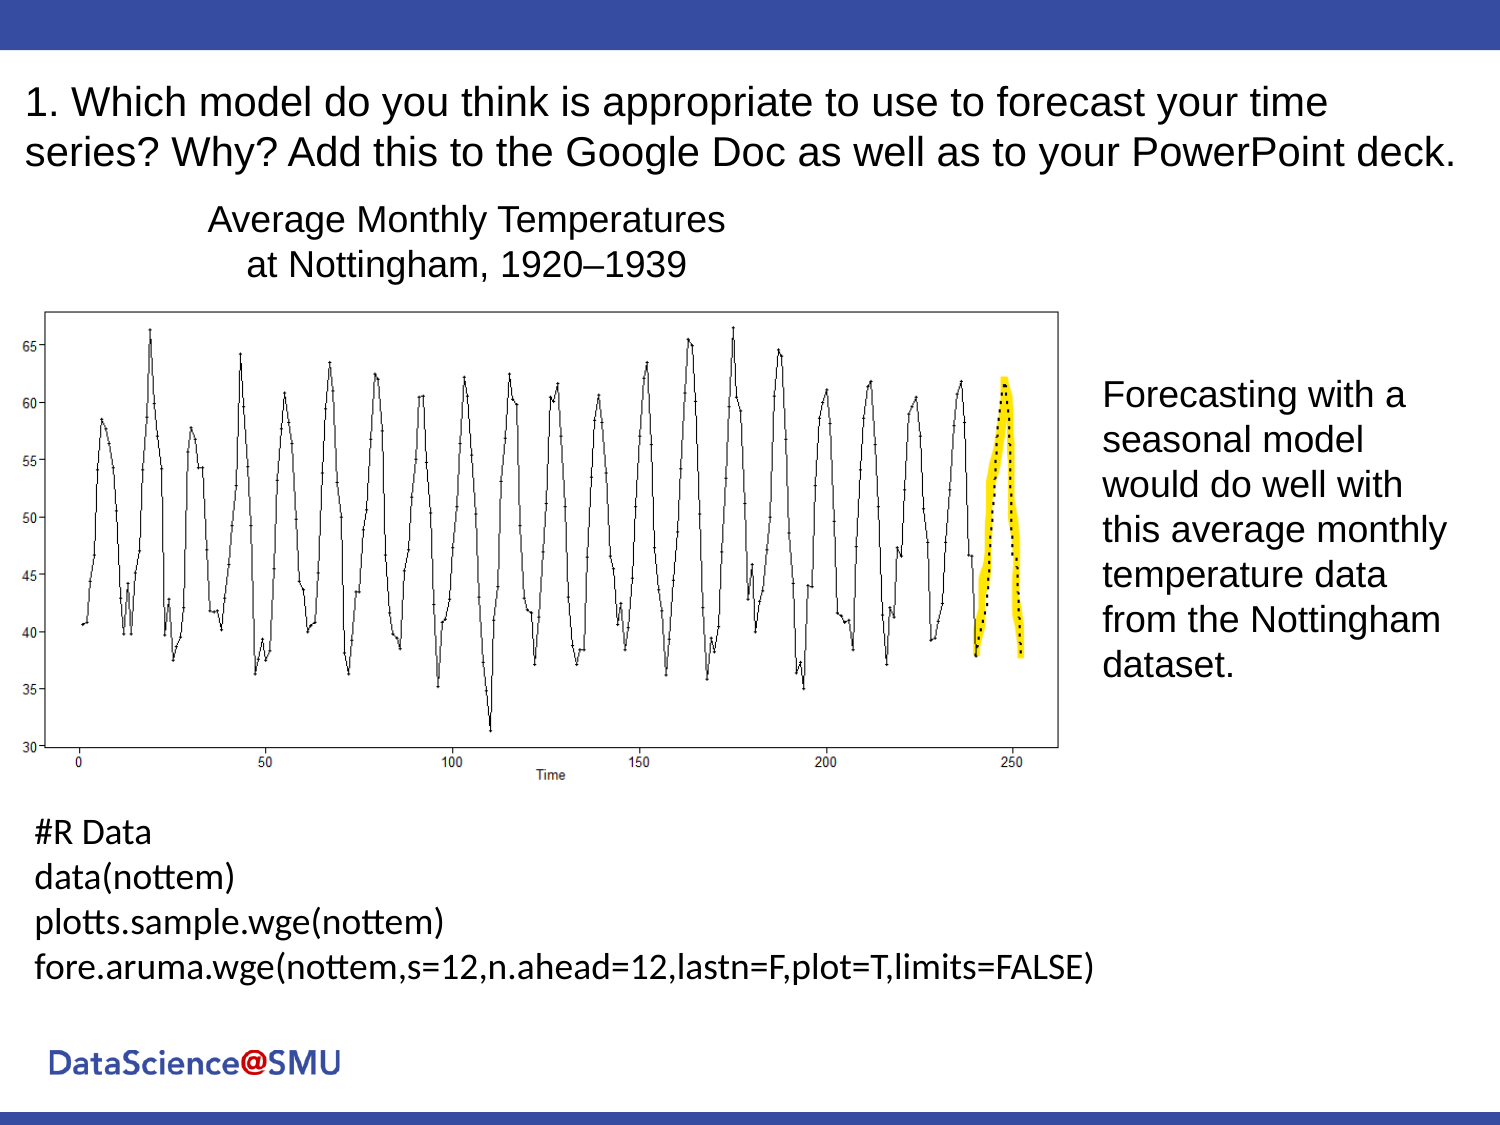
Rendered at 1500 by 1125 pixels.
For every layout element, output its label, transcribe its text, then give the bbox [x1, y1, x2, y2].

text_box #R Data data(nottem) plotts.sample.wge(nottem) fore.aruma.wge(nottem,s=12,n.ahead=12,lastn=F,plot=T,limits=FALSE) [19, 799, 1470, 995]
picture [14, 300, 1068, 785]
text_box Forecasting with a seasonal model would do well with this average monthly temperature data from the Nottingham dataset. [1087, 362, 1475, 693]
text_box Average Monthly Temperatures at Nottingham, 1920–1939 [20, 187, 913, 293]
title 1. Which model do you think is appropriate to use to forecast your time series? Why? Add this to the Google Doc as well as to your PowerPoint deck. [24, 74, 1475, 176]
text_box [49, 1050, 340, 1075]
